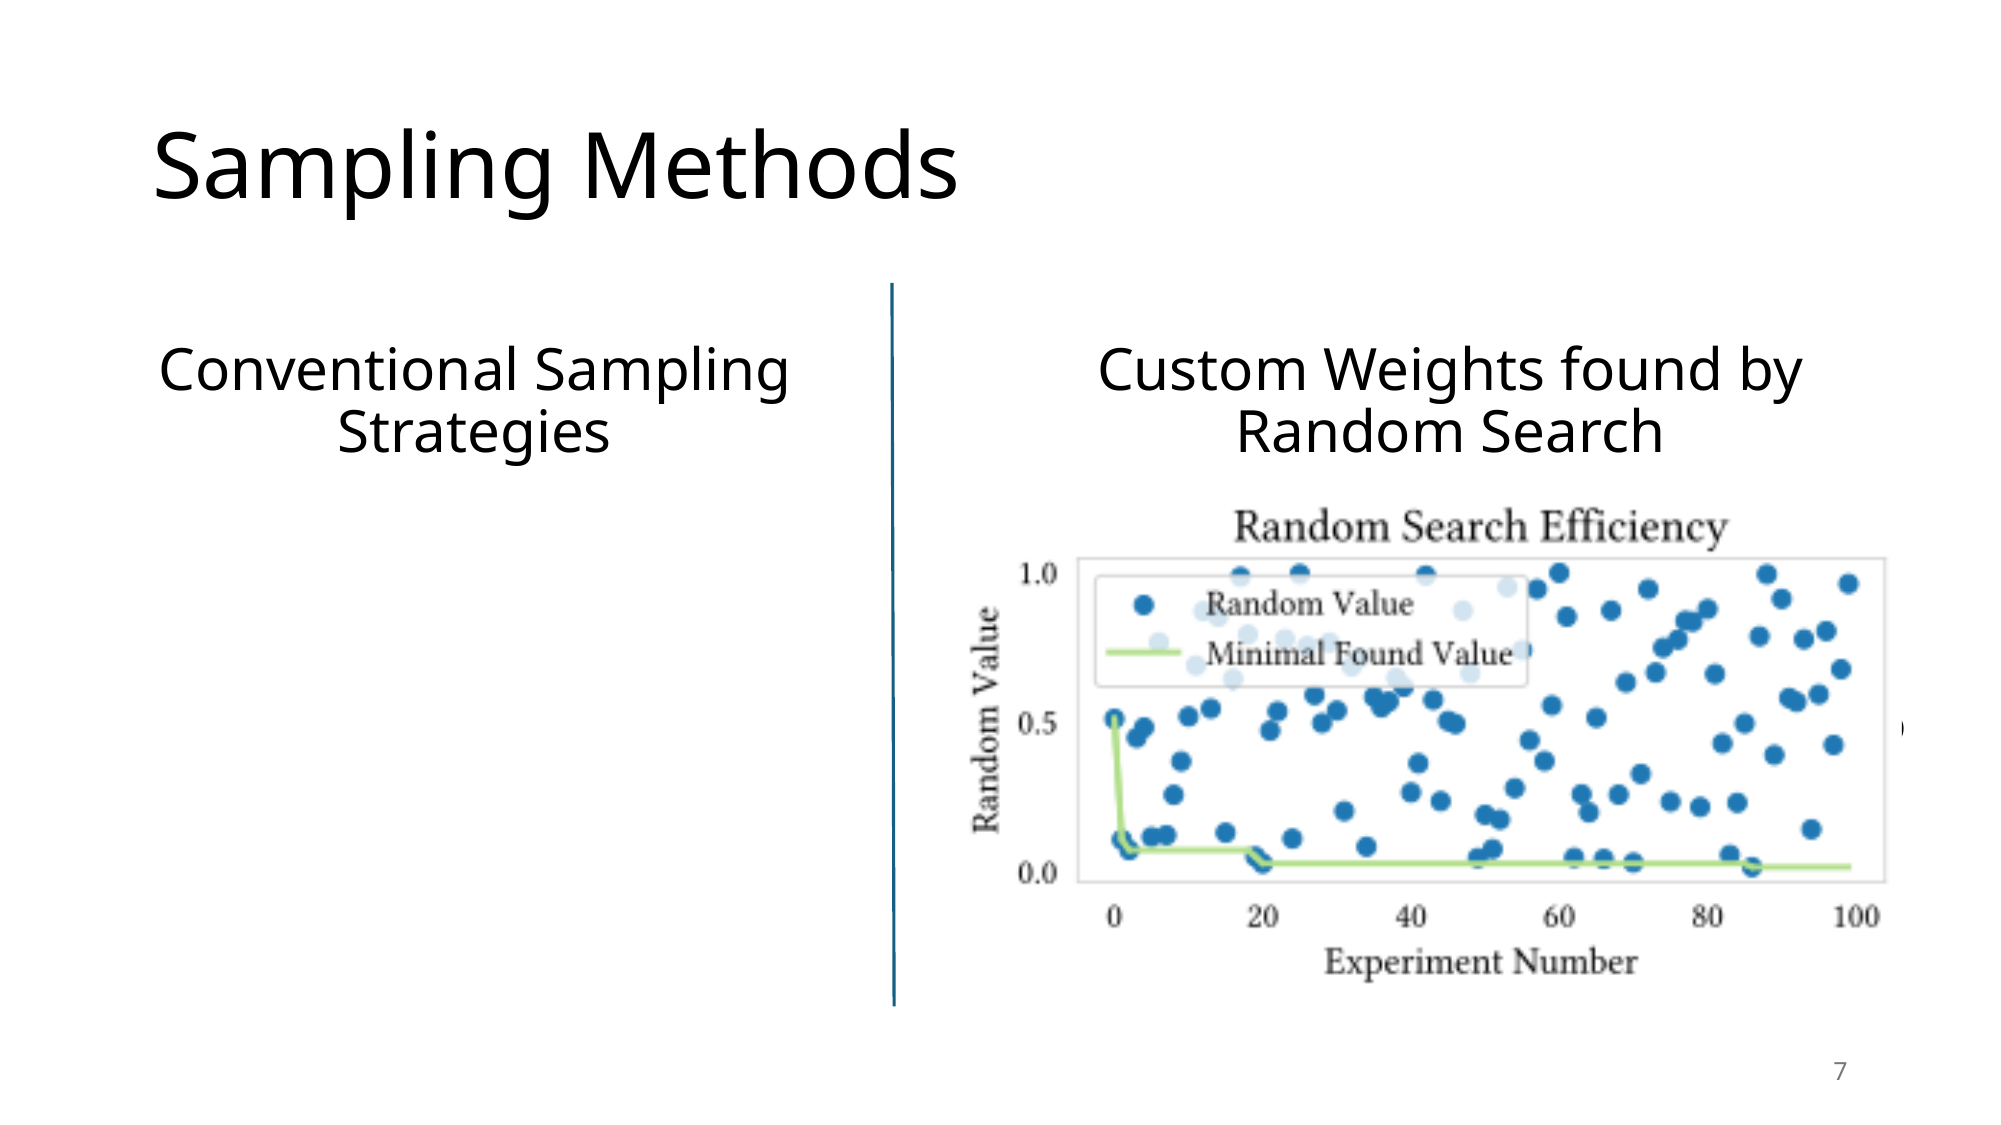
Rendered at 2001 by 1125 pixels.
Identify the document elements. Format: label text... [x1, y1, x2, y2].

picture [950, 488, 1903, 1000]
title Sampling Methods [137, 59, 1863, 278]
slide_number 7 [1412, 1042, 1863, 1103]
text_box Custom Weights found by Random Search 20 Trainings with set of random weights Average top 3 weights according to validation loss [975, 332, 1926, 843]
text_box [891, 282, 895, 1007]
